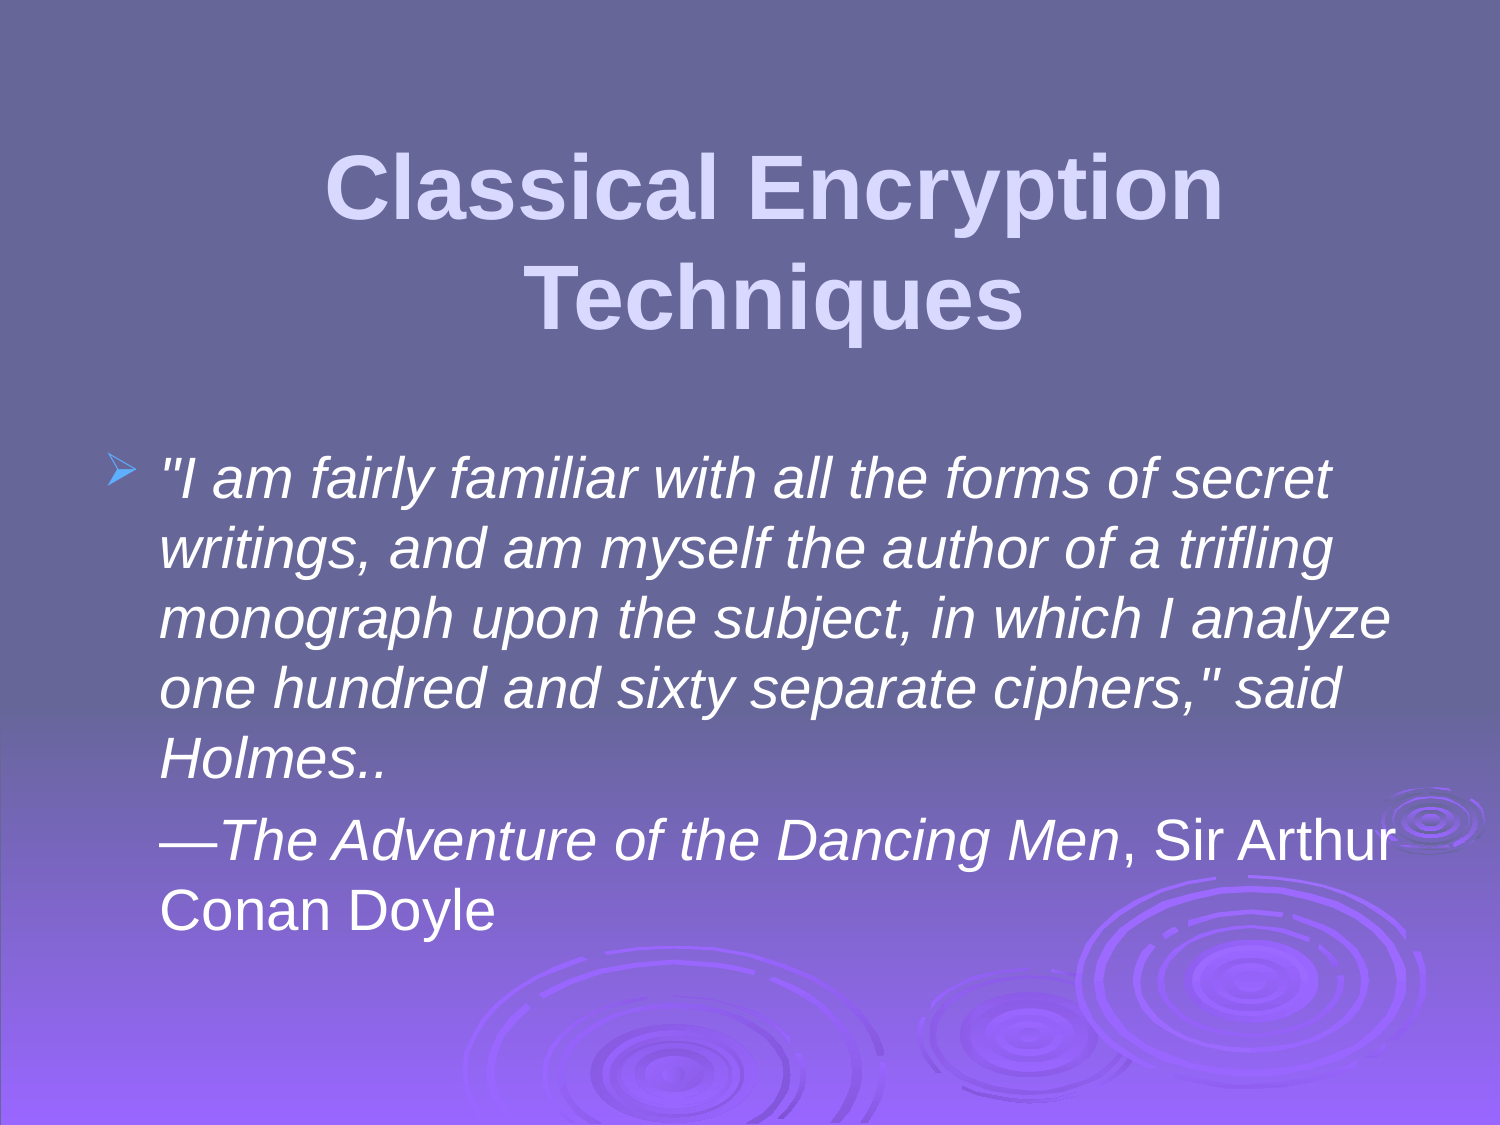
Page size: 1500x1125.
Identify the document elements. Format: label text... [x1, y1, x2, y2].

list "I am fairly familiar with all the forms of secret writings, and am myself the author of a trifling monograph upon the subject, in which I analyze one hundred and sixty separate ciphers," said Holmes.. —The Adventure of the Dancing Men, Sir Arthur Conan Doyle [88, 432, 1439, 1088]
title Classical Encryption Techniques [100, 77, 1451, 398]
